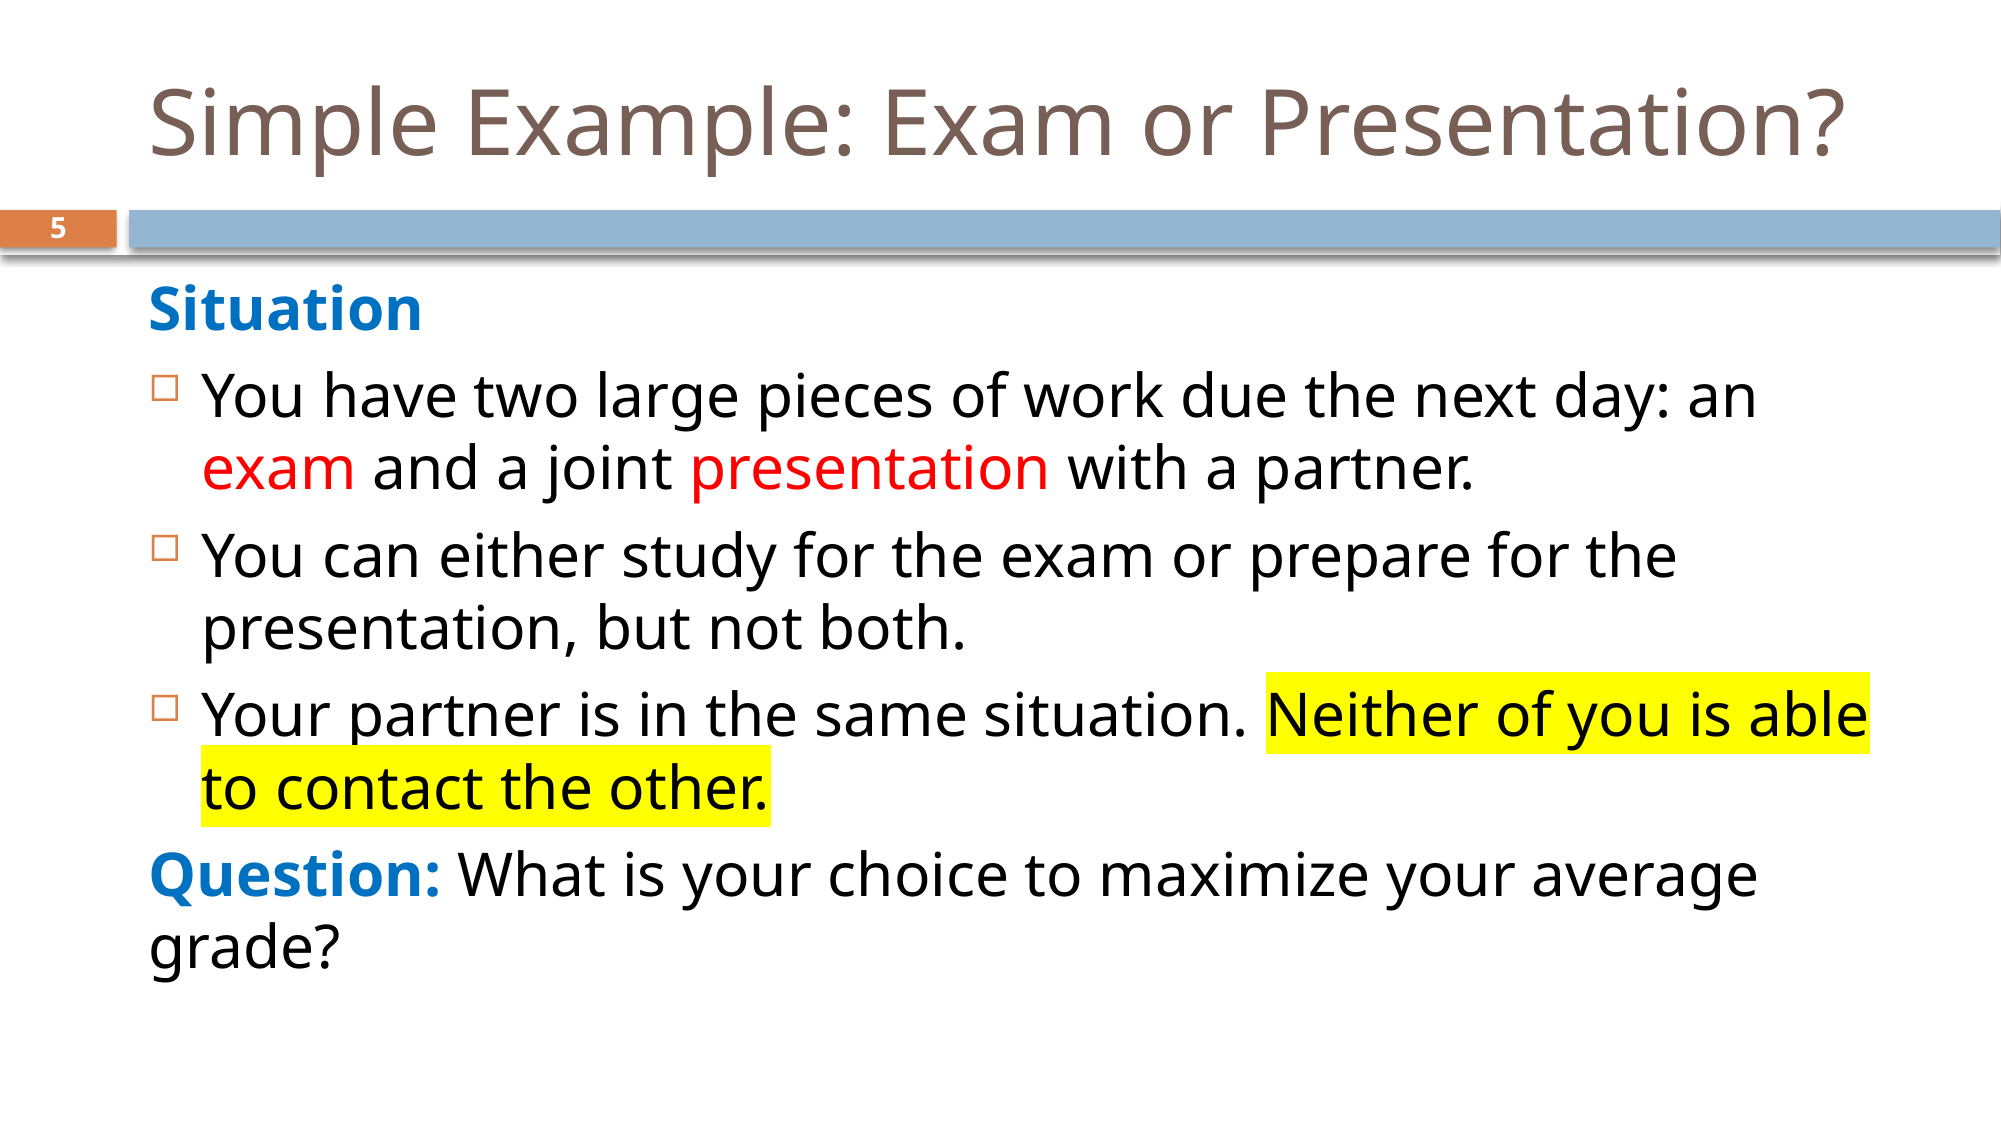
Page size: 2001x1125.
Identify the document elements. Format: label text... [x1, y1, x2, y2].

slide_number 5 [0, 208, 117, 249]
list Situation You have two large pieces of work due the next day: an exam and a joint presentation with a partner. You can either study for the exam or prepare for the presentation, but not both. Your partner is in the same situation. Neither of you is able to contact the other. Question: What is your choice to maximize your average grade? [133, 262, 1918, 1000]
title Simple Example: Exam or Presentation? [133, 37, 1918, 200]
